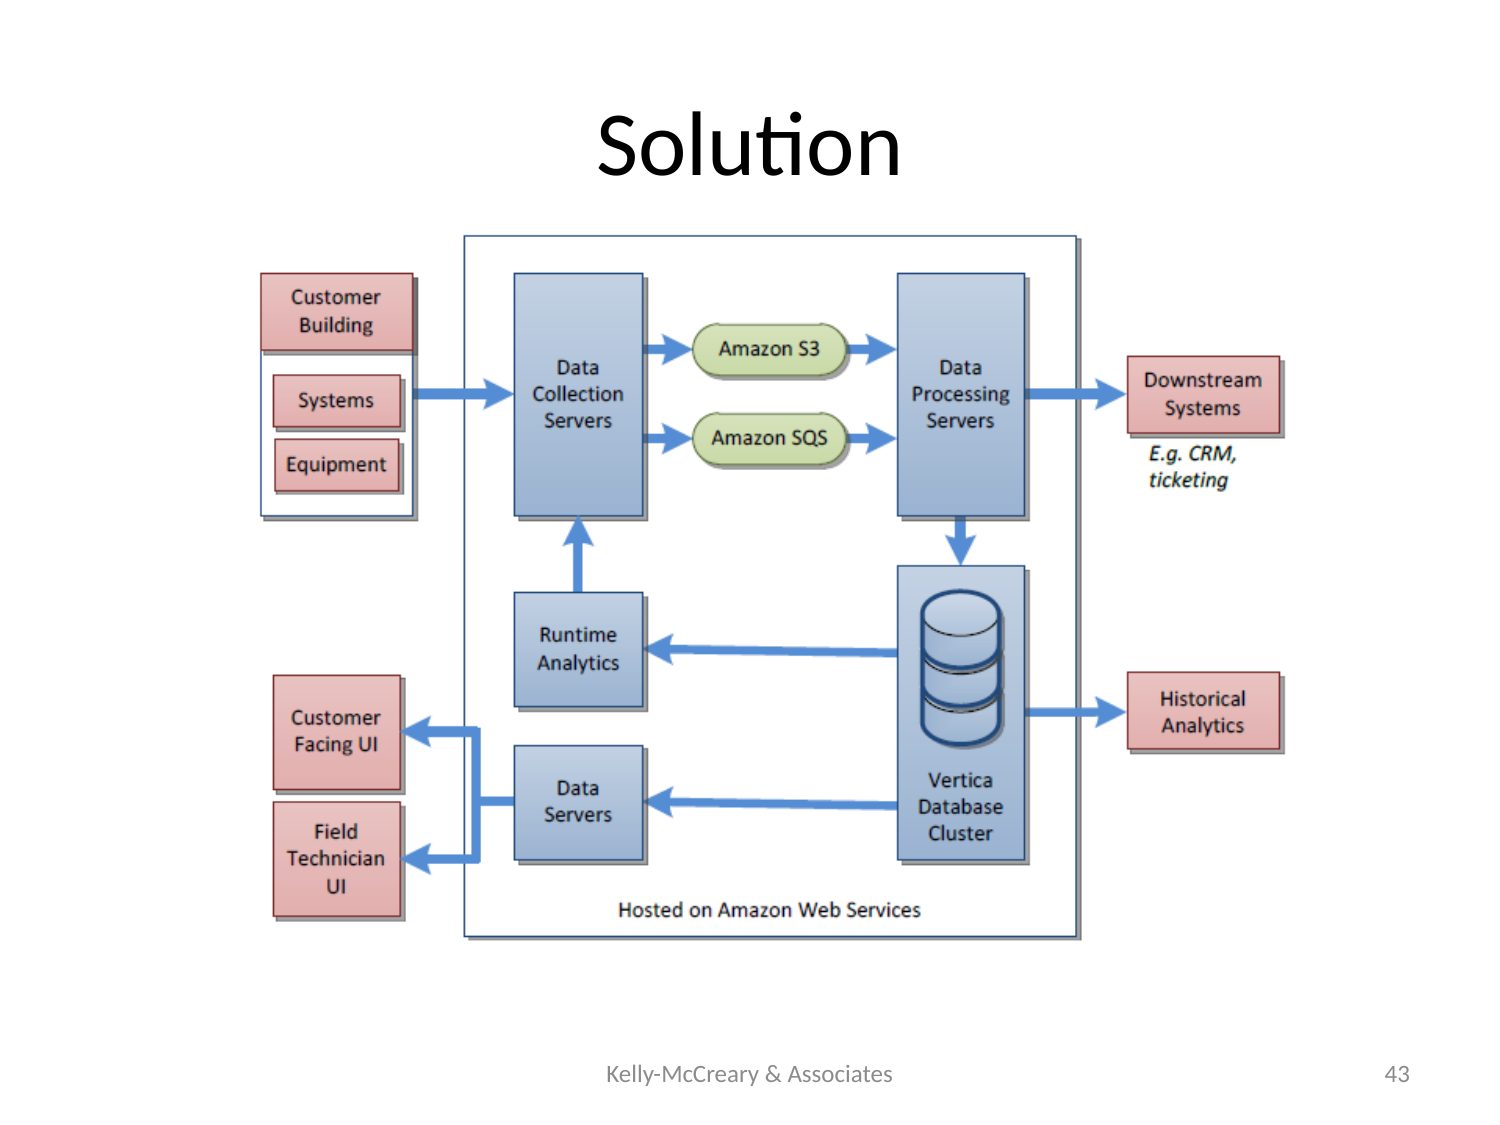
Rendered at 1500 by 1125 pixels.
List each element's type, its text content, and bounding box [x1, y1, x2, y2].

footer Kelly-McCreary & Associates [512, 1042, 988, 1103]
slide_number 43 [1074, 1042, 1425, 1103]
picture [237, 212, 1304, 962]
title Solution [75, 45, 1425, 233]
